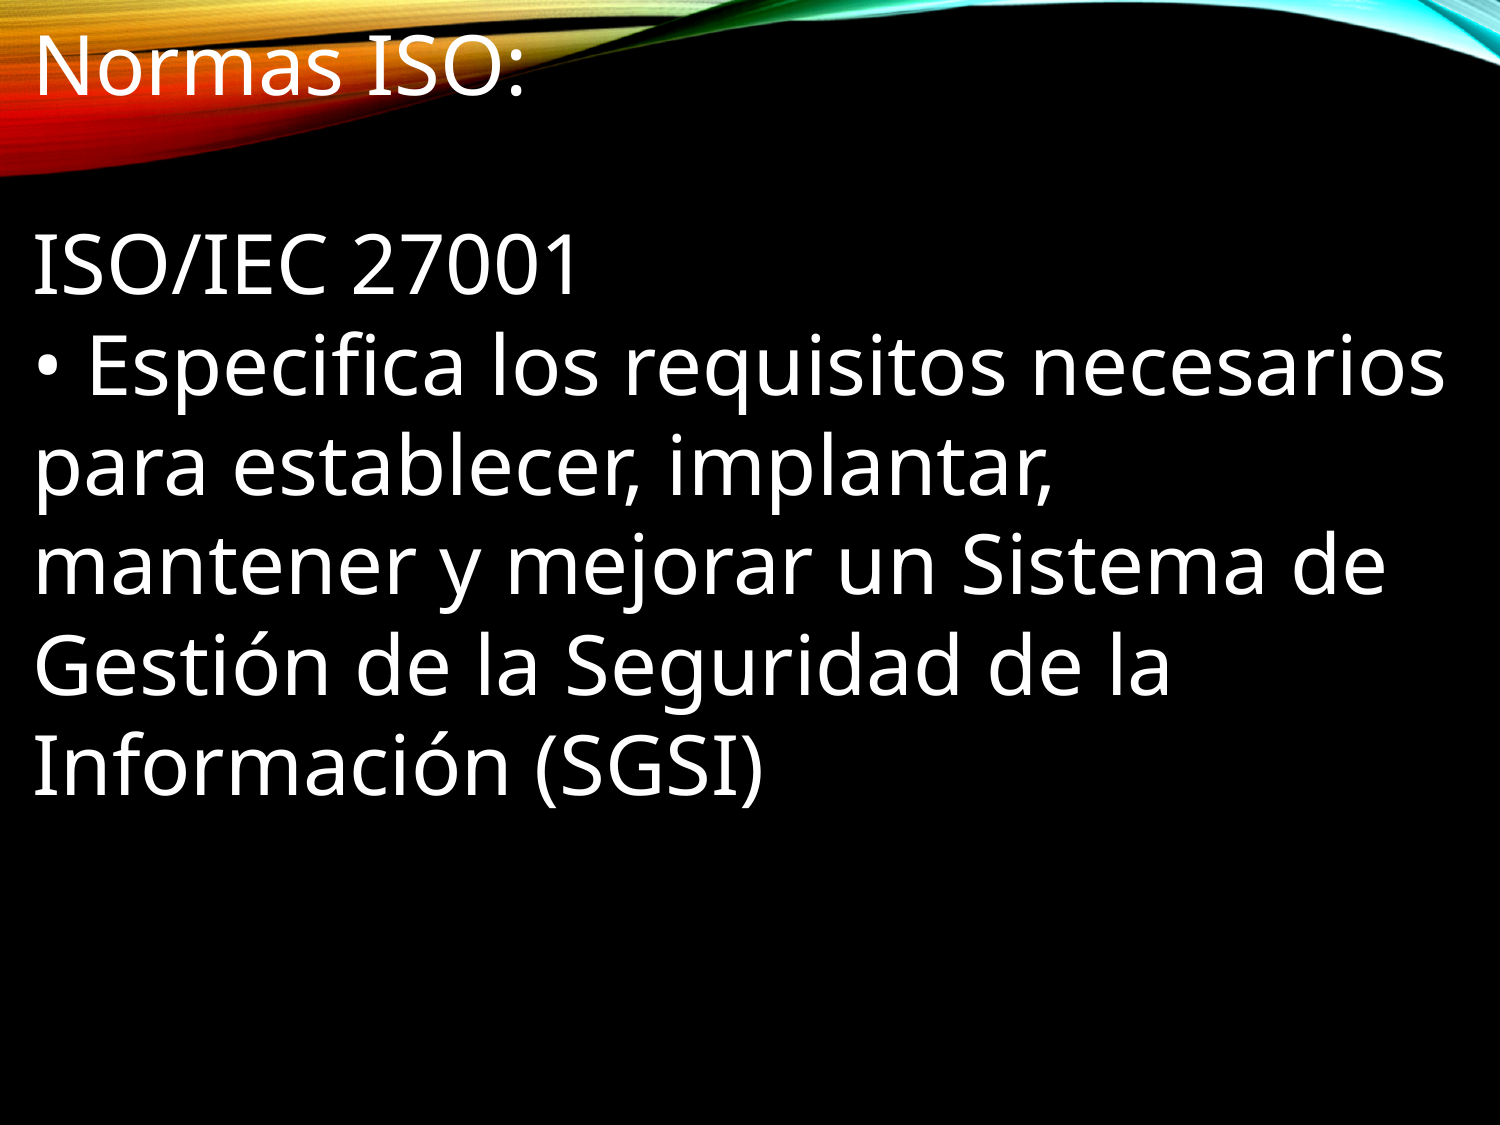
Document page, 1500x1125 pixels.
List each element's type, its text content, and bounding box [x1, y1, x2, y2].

text_box Normas ISO: ISO/IEC 27001 • Especifica los requisitos necesarios para establecer, implantar, mantener y mejorar un Sistema de Gestión de la Seguridad de la Información (SGSI) [17, 4, 1471, 819]
picture [0, 0, 1500, 178]
